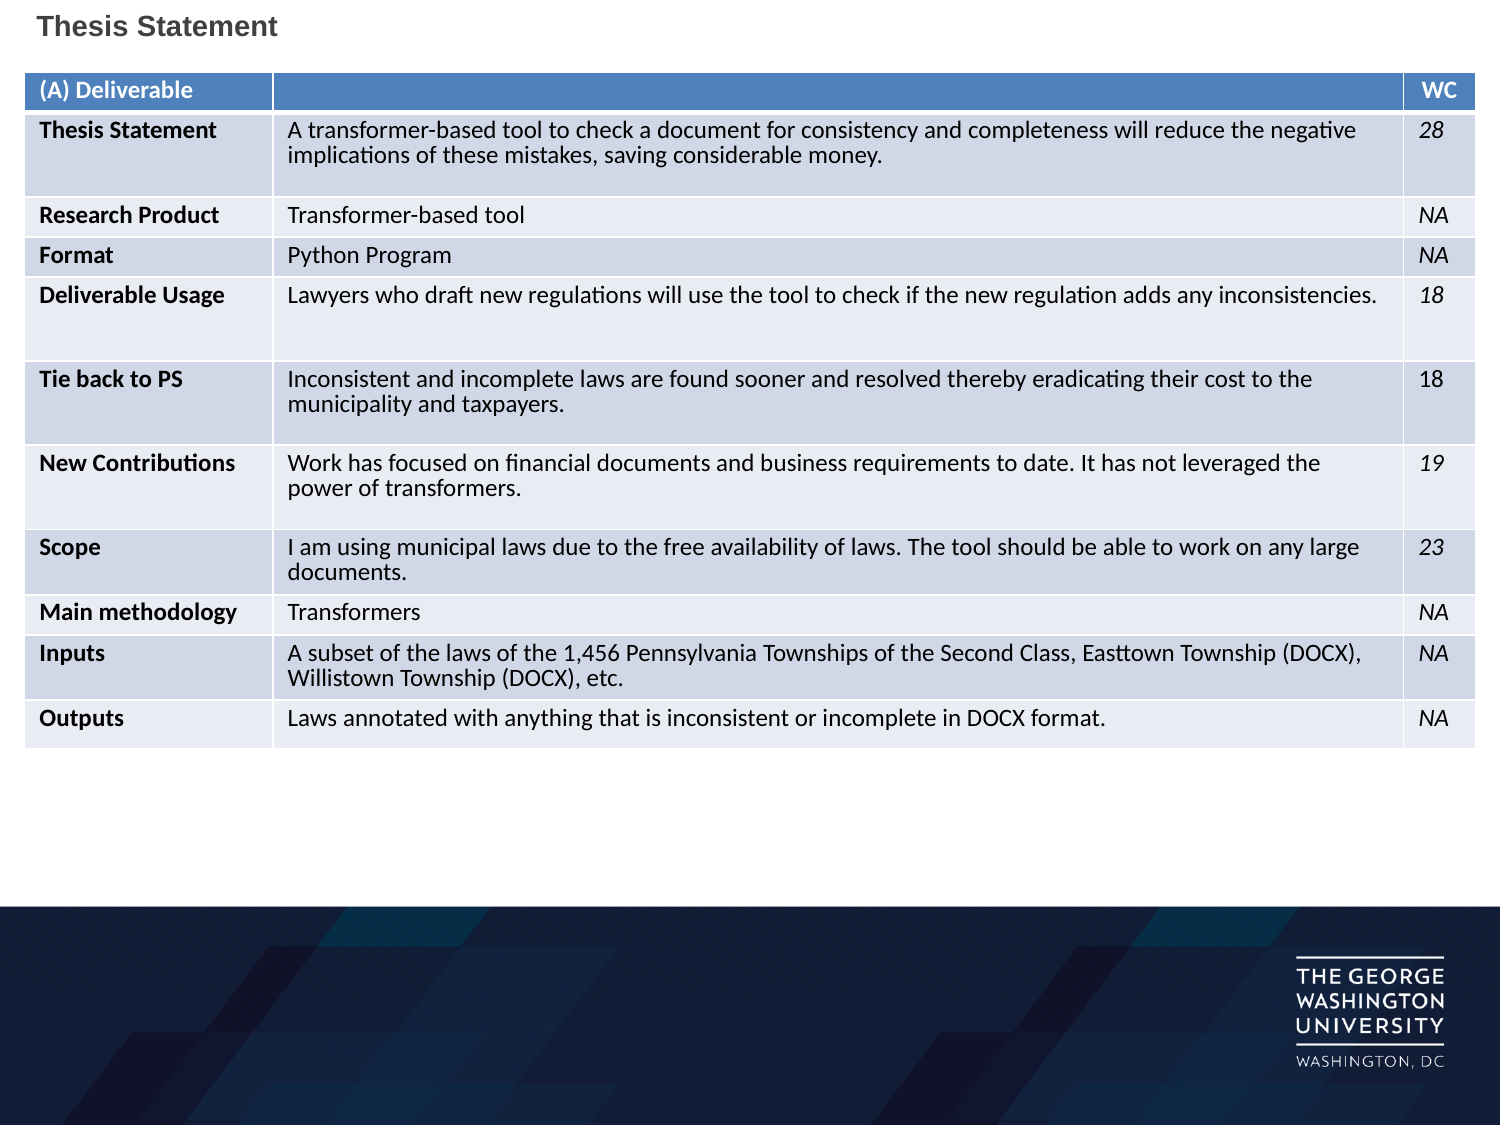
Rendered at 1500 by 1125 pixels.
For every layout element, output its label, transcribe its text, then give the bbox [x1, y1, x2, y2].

table_cell A transformer-based tool to check a document for consistency and completeness will reduce the negative implications of these mistakes, saving considerable money. [274, 115, 1403, 196]
table_cell 28 [1404, 115, 1475, 196]
text_box Thesis Statement [21, 0, 1294, 102]
table_cell Deliverable Usage [25, 278, 272, 360]
table_cell New Contributions [25, 446, 272, 529]
table_cell 18 [1404, 362, 1475, 444]
table_cell Python Program [274, 238, 1403, 276]
table_header WC [1404, 73, 1475, 110]
table_cell Format [25, 238, 272, 276]
table_cell NA [1404, 238, 1475, 276]
table_cell Transformer-based tool [274, 198, 1403, 236]
table_cell 18 [1404, 278, 1475, 360]
table_cell I am using municipal laws due to the free availability of laws. The tool should be able to work on any large documents. [274, 530, 1403, 594]
picture [0, 0, 1500, 1125]
table_cell 19 [1404, 446, 1475, 529]
table_header (A) Deliverable [25, 102, 272, 110]
table_cell Outputs [25, 701, 272, 748]
table_cell NA [1404, 596, 1475, 634]
table_cell Main methodology [25, 596, 272, 634]
table_cell NA [1404, 701, 1475, 748]
table_cell Thesis Statement [25, 115, 272, 196]
table_cell NA [1404, 636, 1475, 699]
table_cell Lawyers who draft new regulations will use the tool to check if the new regulation adds any inconsistencies. [274, 278, 1403, 360]
table_cell Laws annotated with anything that is inconsistent or incomplete in DOCX format. [274, 701, 1403, 748]
table_cell Inputs [25, 636, 272, 699]
table_cell NA [1404, 198, 1475, 236]
table_cell A subset of the laws of the 1,456 Pennsylvania Townships of the Second Class, Easttown Township (DOCX), Willistown Township (DOCX), etc. [274, 636, 1403, 699]
table_cell Research Product [25, 198, 272, 236]
table_cell Work has focused on financial documents and business requirements to date. It has not leveraged the power of transformers. [274, 446, 1403, 529]
table_cell Scope [25, 530, 272, 594]
table_header [274, 73, 1403, 110]
table_cell 23 [1404, 530, 1475, 594]
table_cell Tie back to PS [25, 362, 272, 444]
table_cell Transformers [274, 596, 1403, 634]
table_cell Inconsistent and incomplete laws are found sooner and resolved thereby eradicating their cost to the municipality and taxpayers. [274, 362, 1403, 444]
